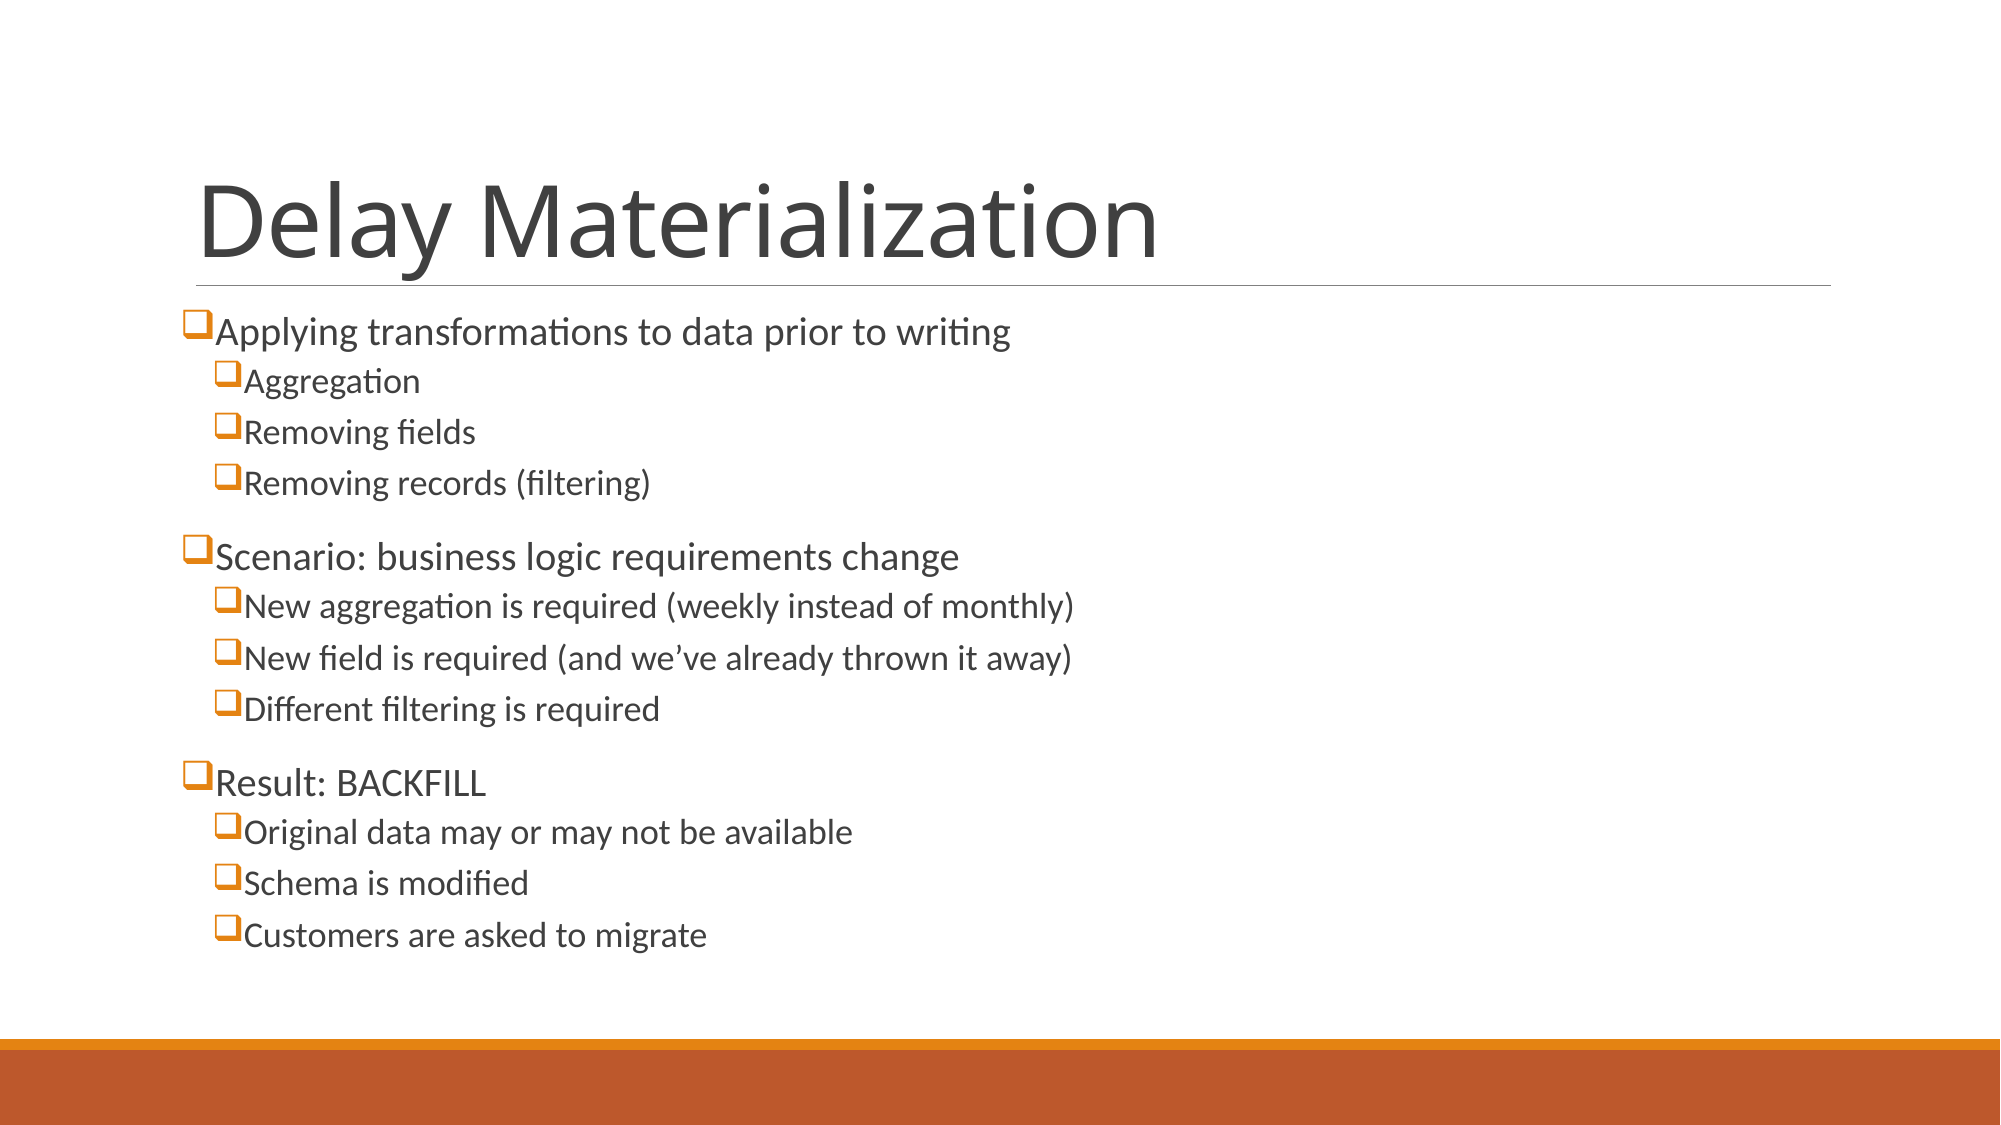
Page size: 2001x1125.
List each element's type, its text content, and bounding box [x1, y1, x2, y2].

list Applying transformations to data prior to writing Aggregation Removing fields Removing records (filtering) Scenario: business logic requirements change New aggregation is required (weekly instead of monthly) New field is required (and we’ve already thrown it away) Different filtering is required Result: BACKFILL Original data may or may not be available Schema is modified Customers are asked to migrate [180, 302, 1830, 963]
title Delay Materialization [180, 47, 1830, 285]
